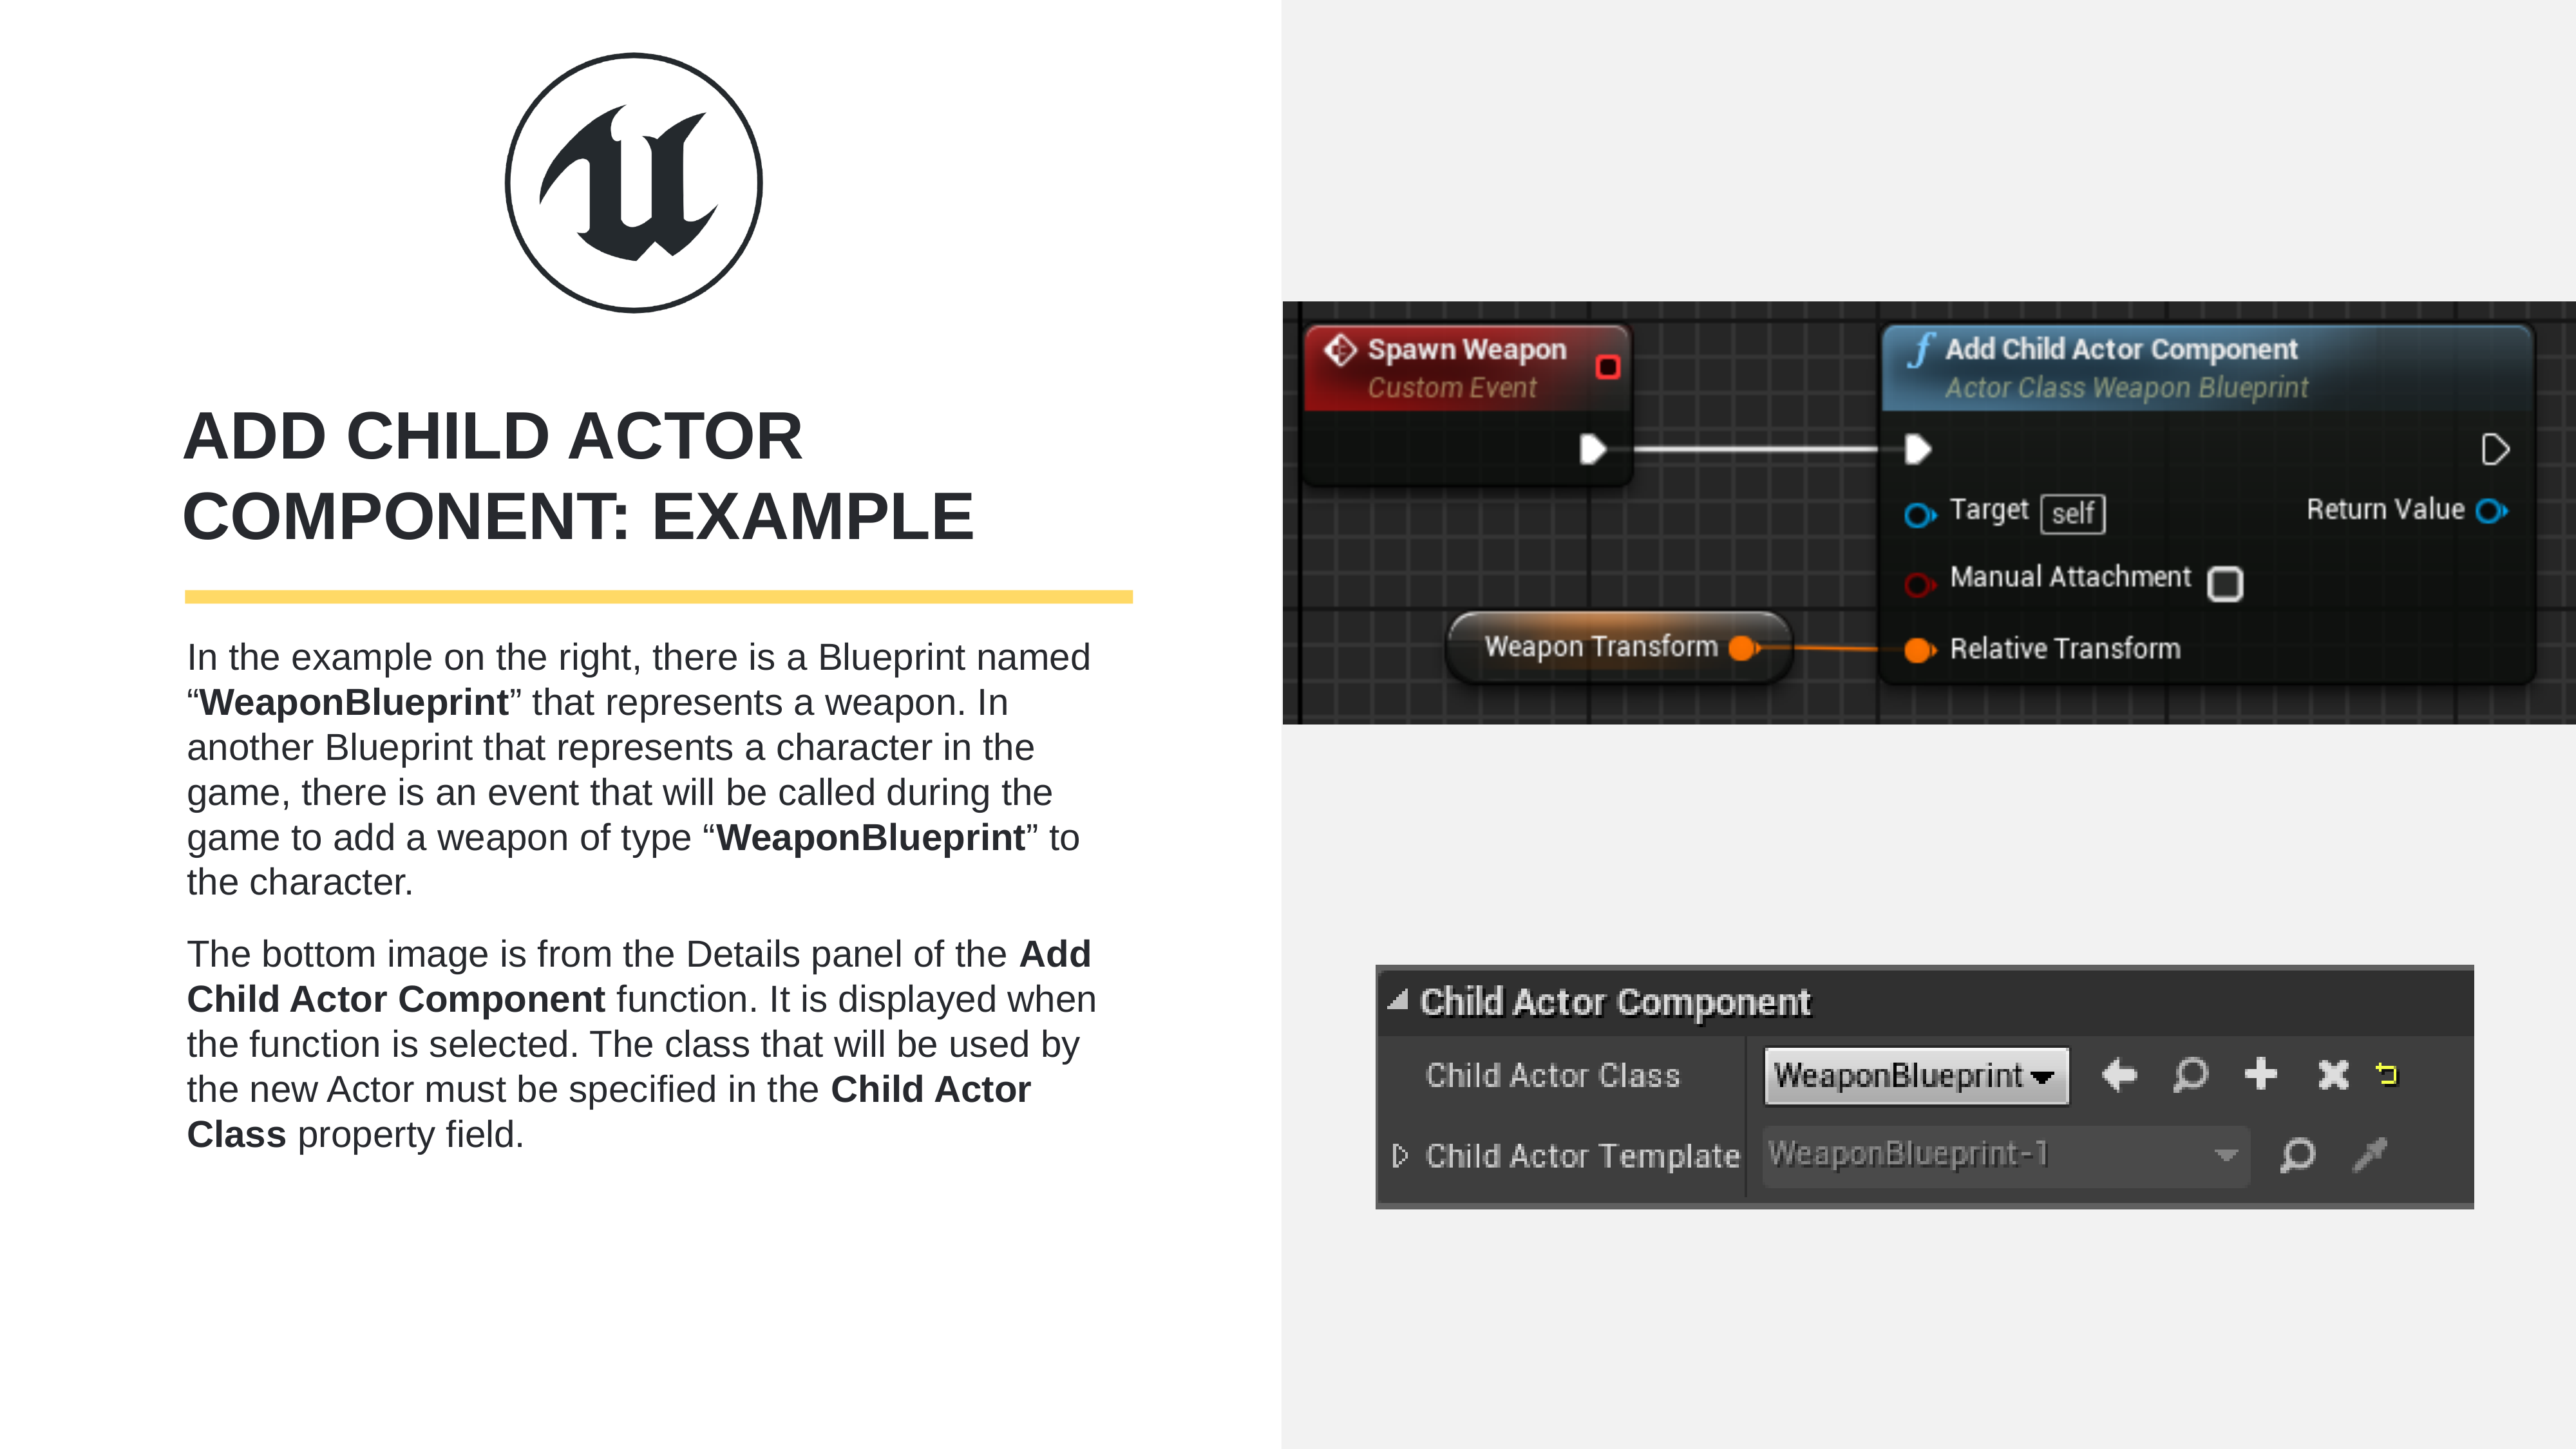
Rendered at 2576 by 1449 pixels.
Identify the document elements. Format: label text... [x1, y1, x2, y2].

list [1283, 301, 2576, 724]
picture [495, 43, 773, 97]
picture [1375, 965, 2474, 1209]
title Add Child Actor Component: example [172, 97, 1157, 558]
list In the example on the right, there is a Blueprint named “WeaponBlueprint” that represents a weapon. In another Blueprint that represents a character in the game, there is an event that will be called during the game to add a weapon of type “WeaponBlueprint” to the character. The bottom image is from the Details panel of the Add Child Actor Component function. It is displayed when the function is selected. The class that will be used by the new Actor must be specified in the Child Actor Class property field. [177, 628, 1133, 1449]
